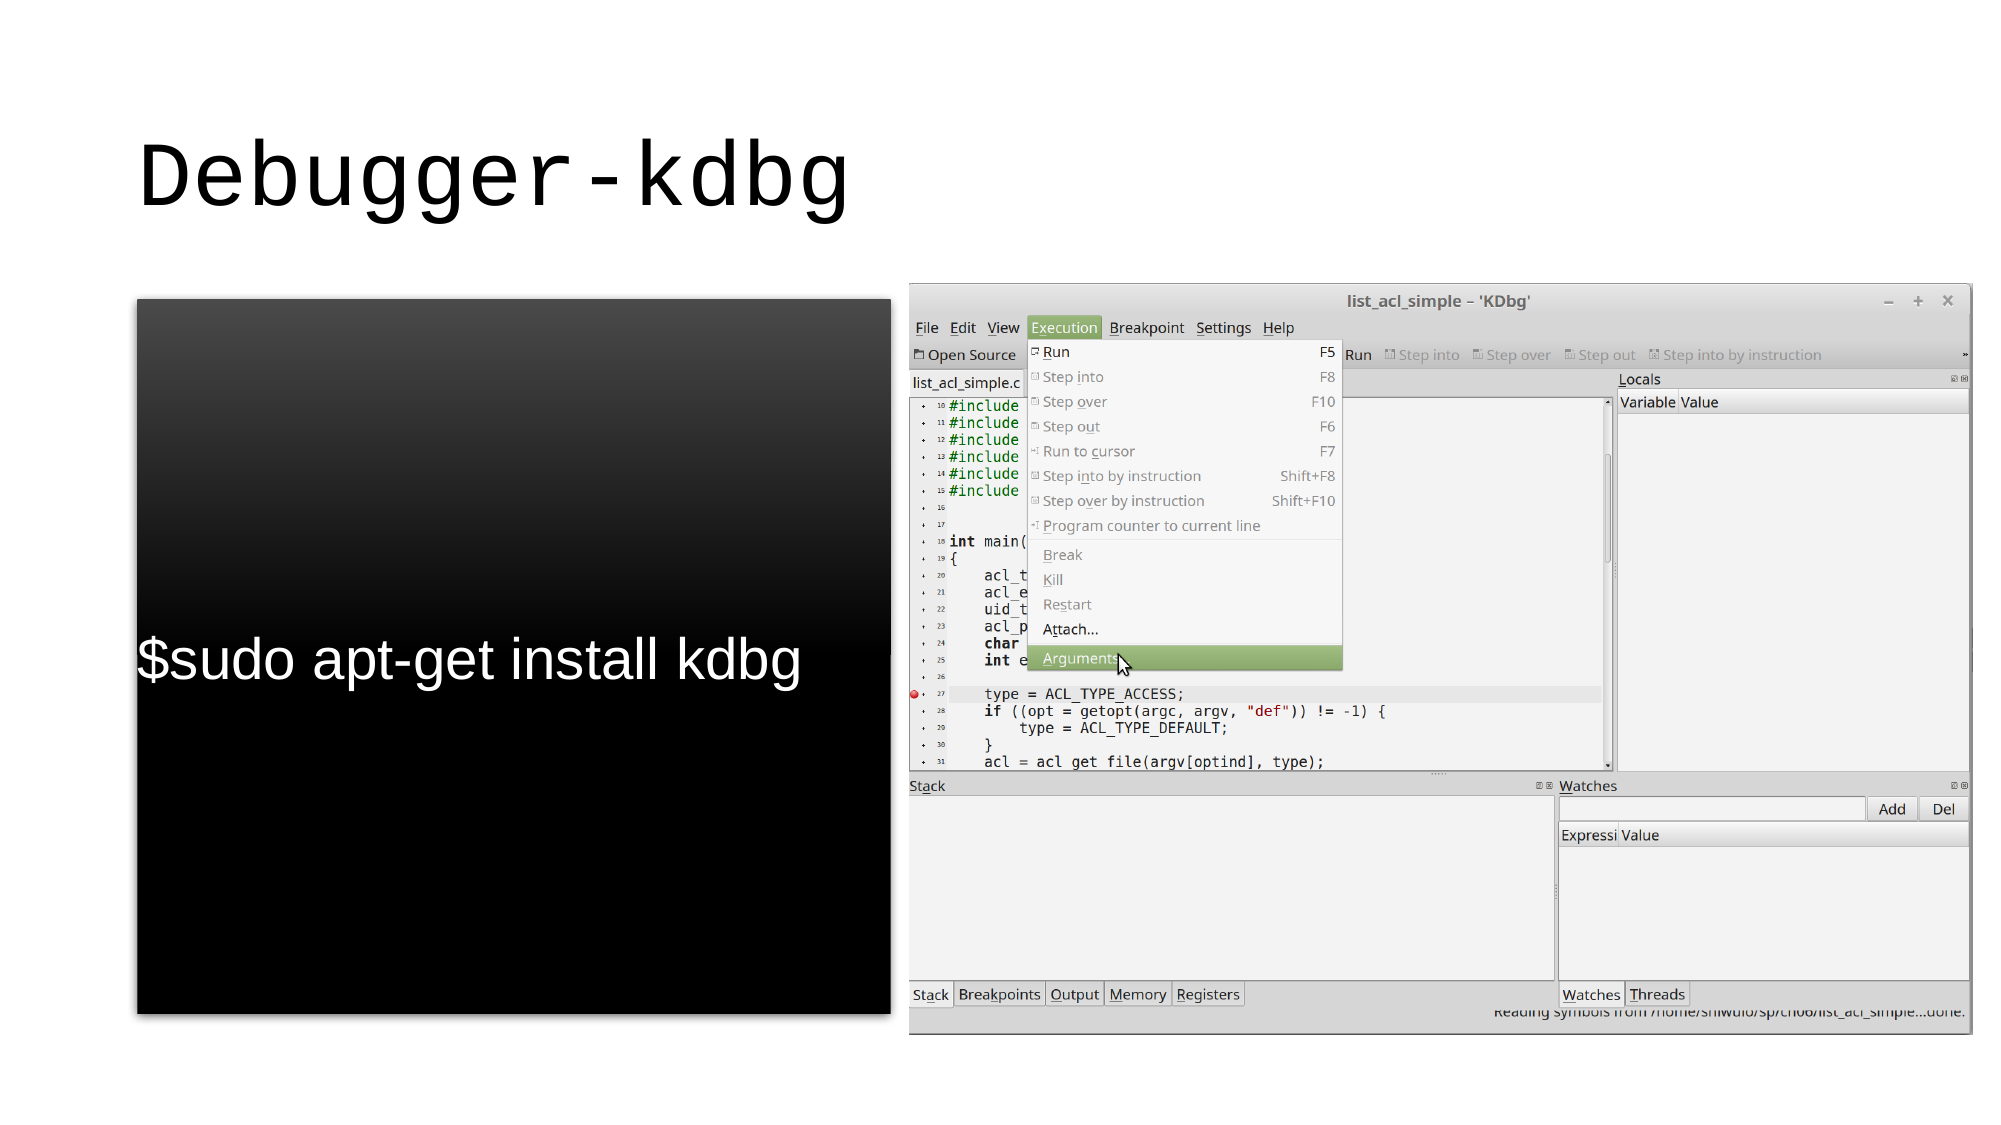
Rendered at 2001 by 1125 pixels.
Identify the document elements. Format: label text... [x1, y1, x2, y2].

text_box Debugger-kdbg [137, 59, 1863, 278]
picture [909, 283, 1973, 1035]
text_box $sudo apt-get install kdbg [137, 299, 891, 1014]
